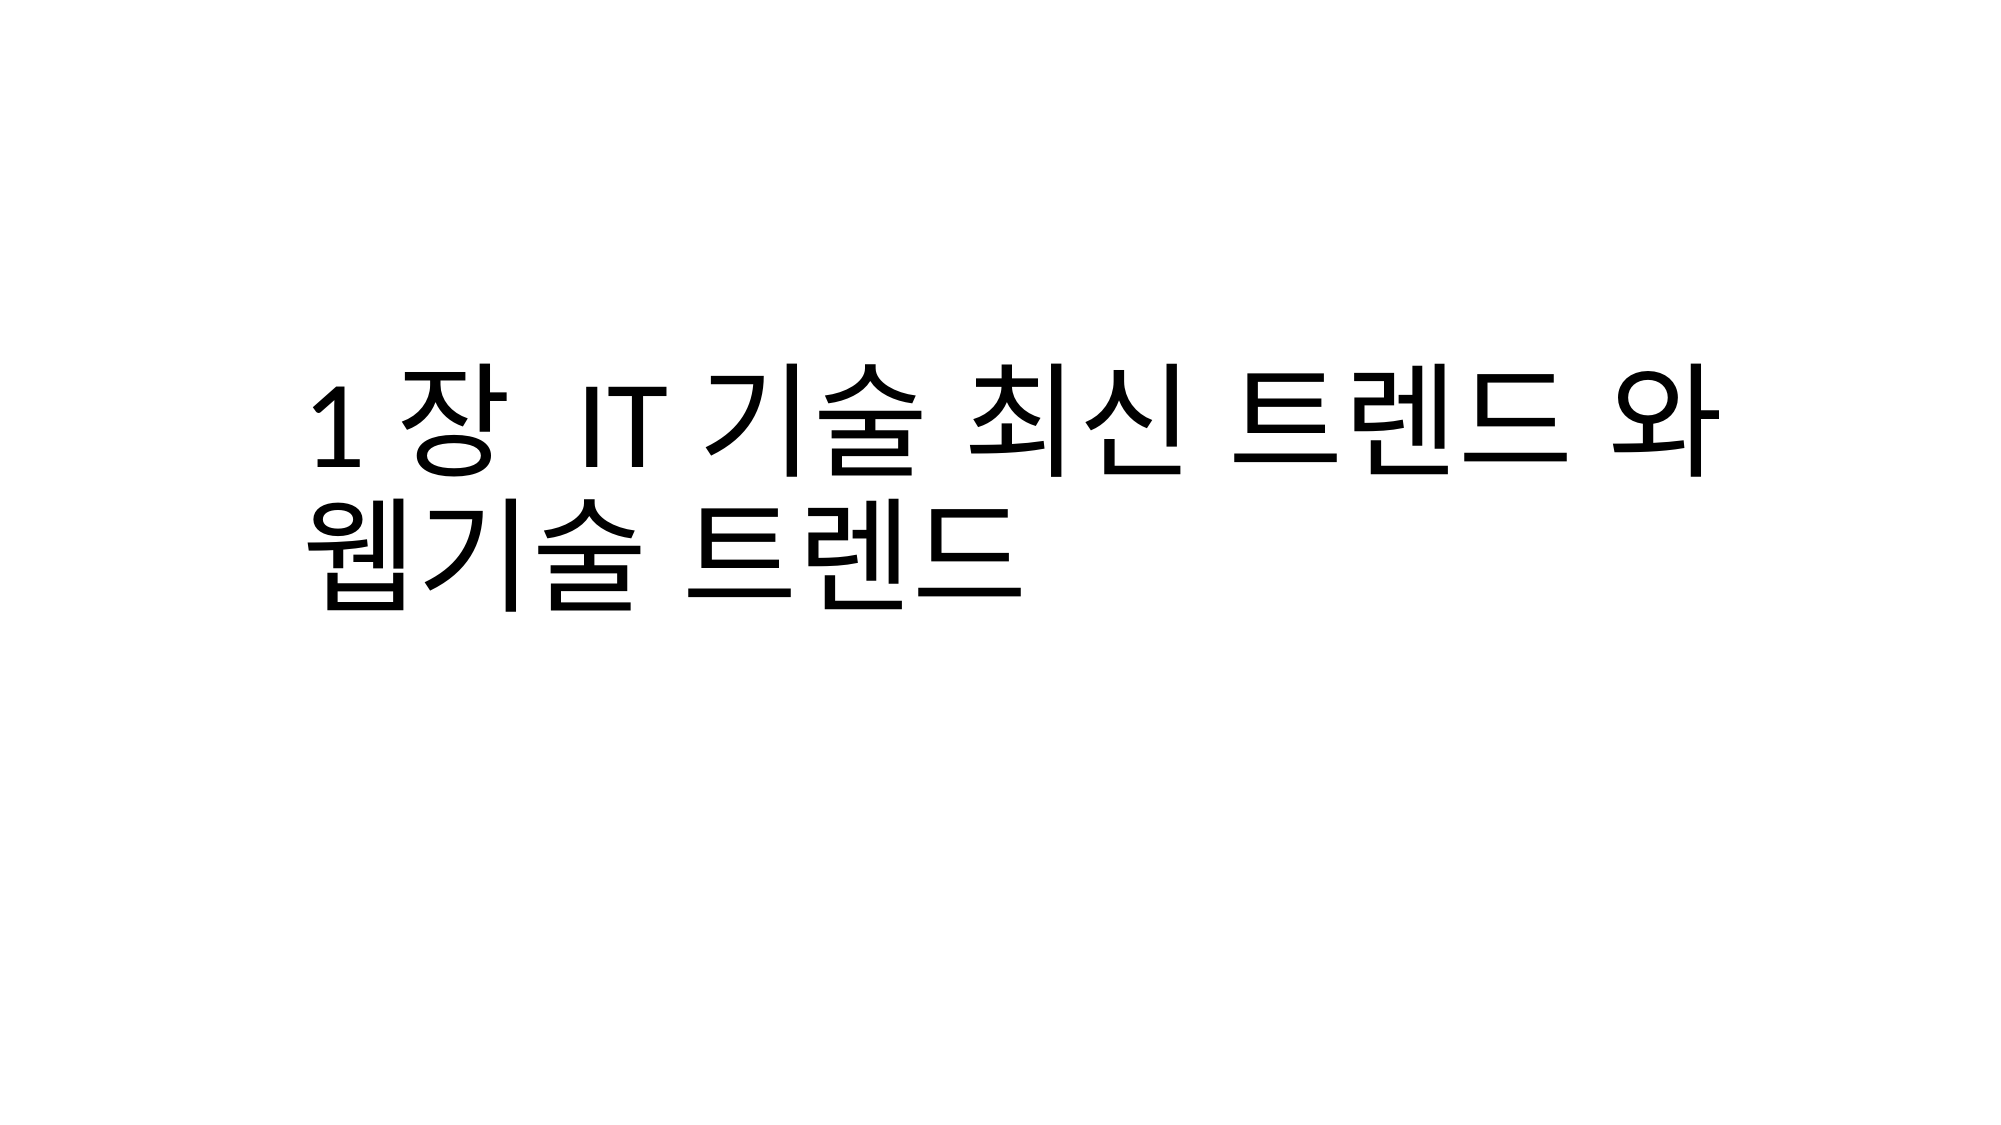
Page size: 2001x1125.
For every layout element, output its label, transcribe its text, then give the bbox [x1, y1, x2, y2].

title 1장 IT기술 최신 트렌드 와 웹기술 트렌드 [287, 352, 1826, 638]
